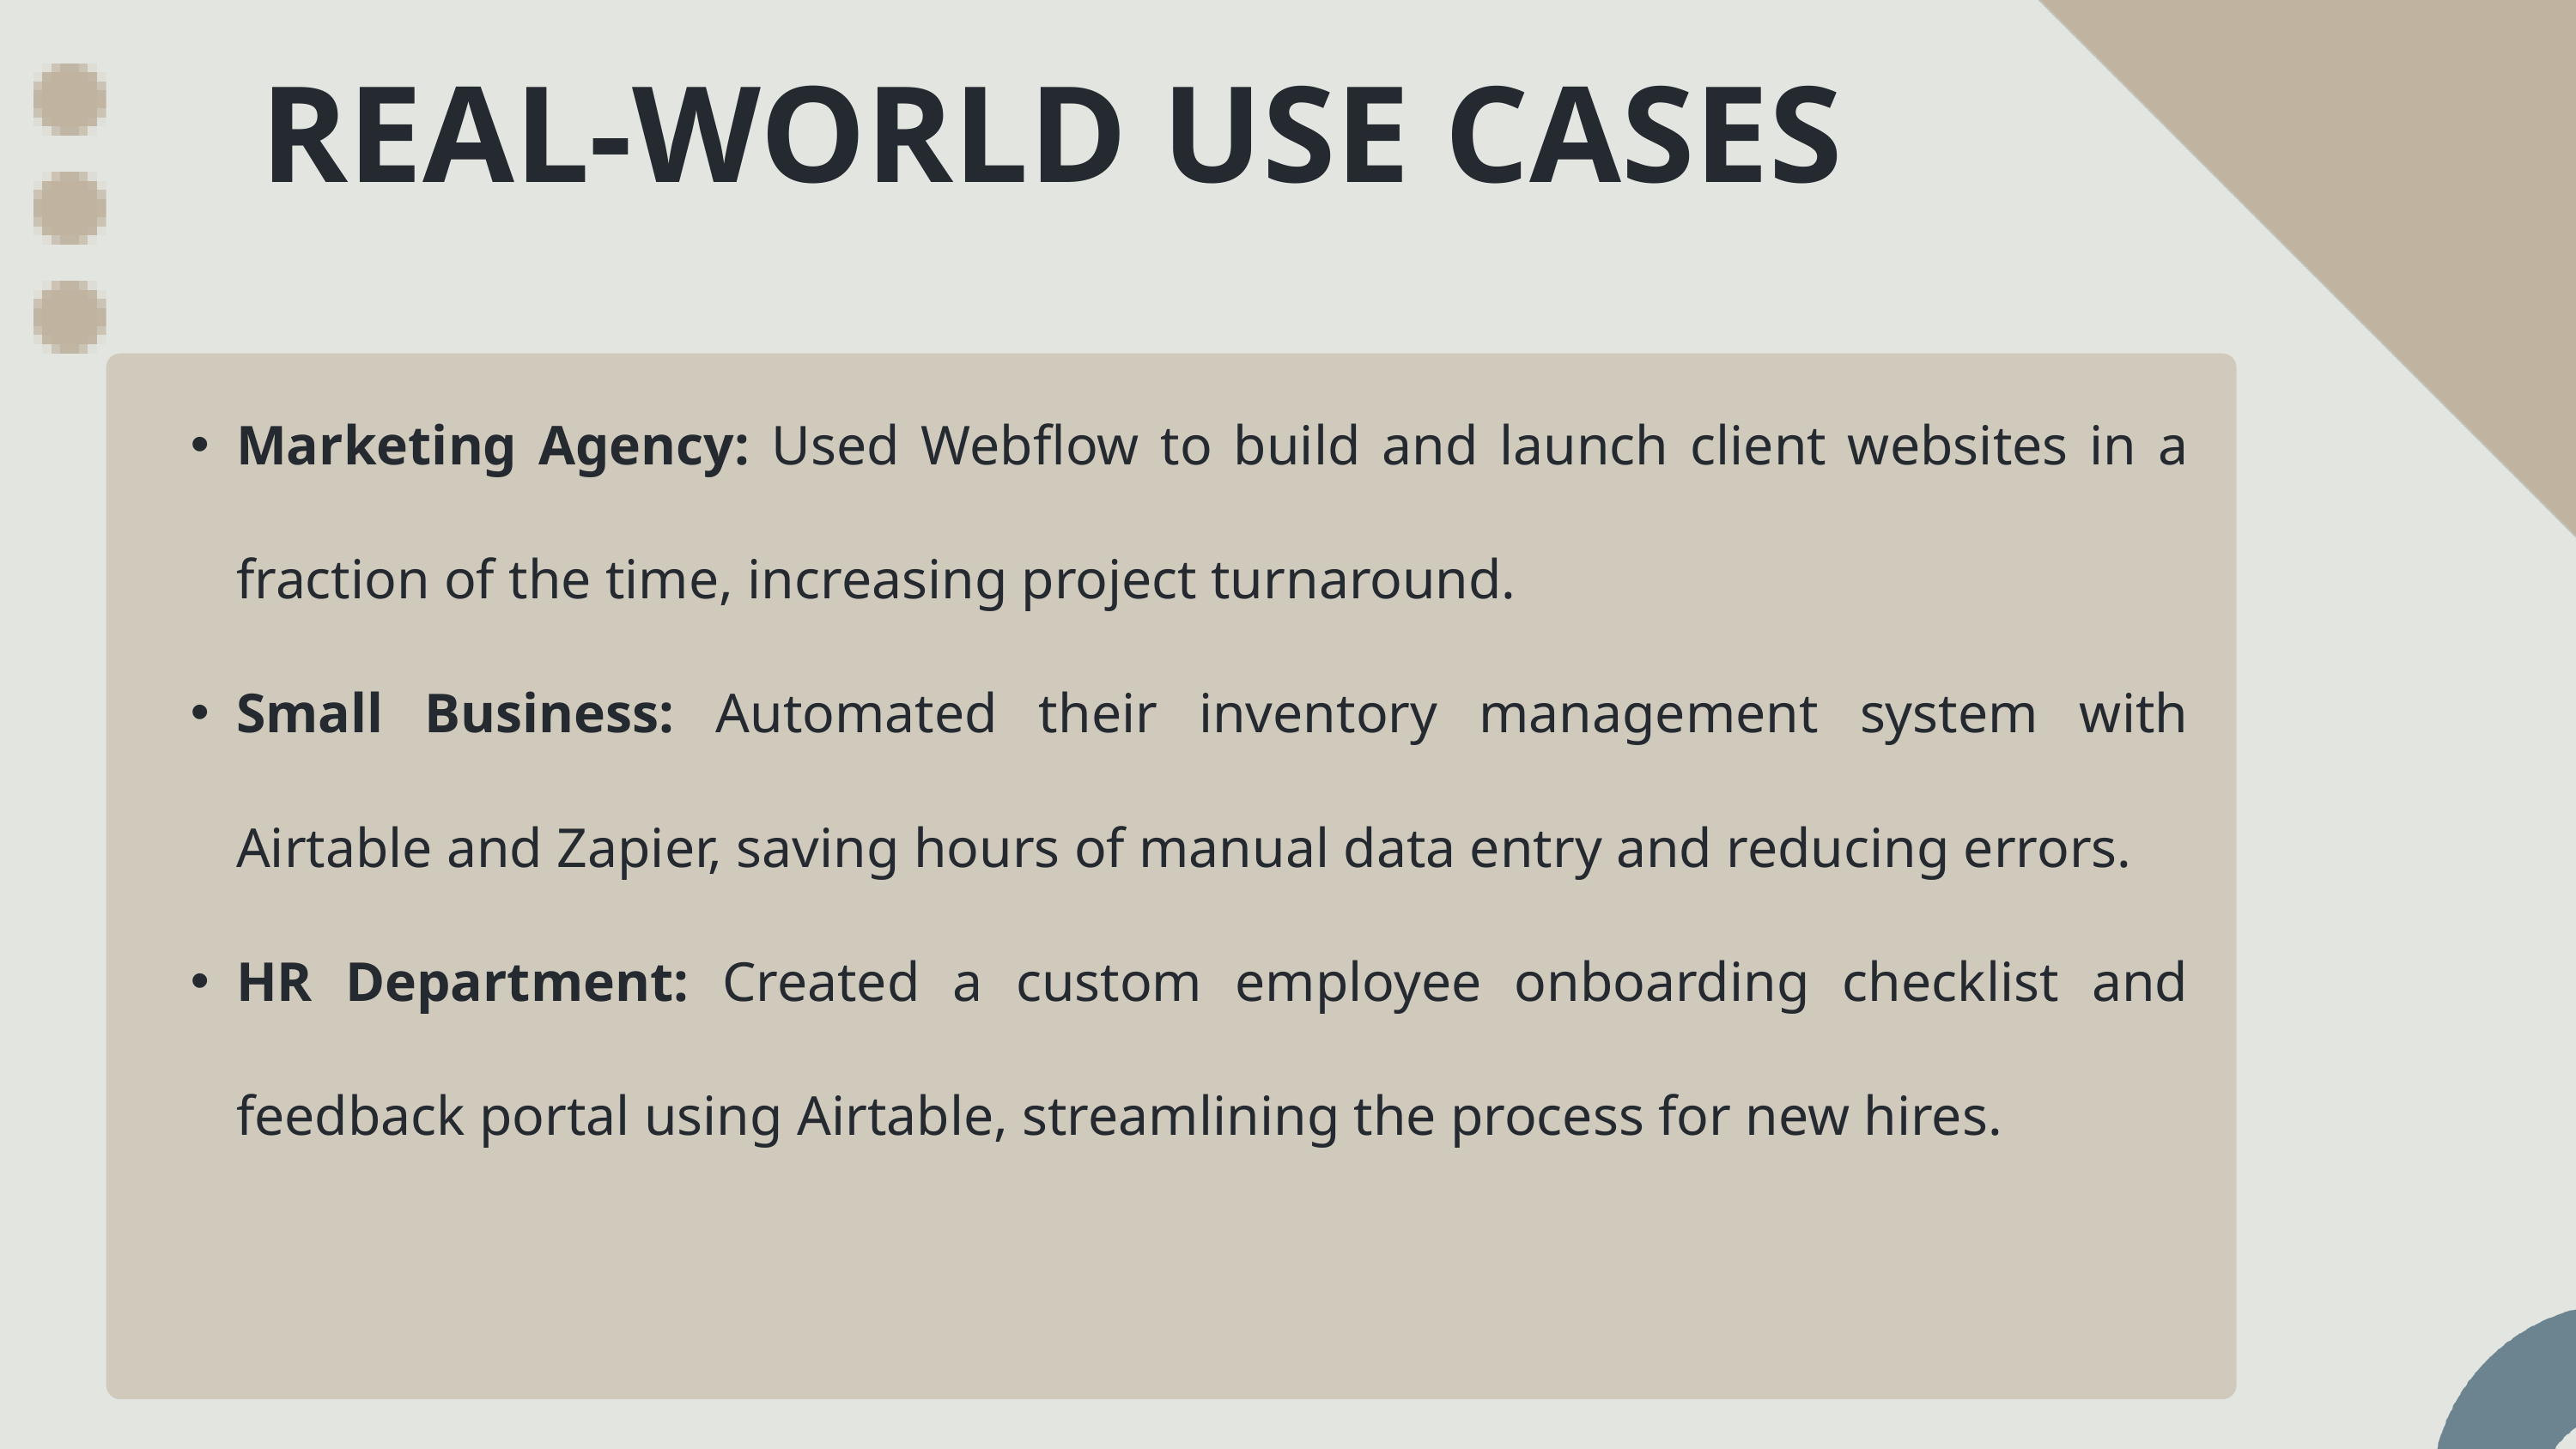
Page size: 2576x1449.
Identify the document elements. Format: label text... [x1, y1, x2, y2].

text_box REAL-WORLD USE CASES [106, 102, 2021, 209]
text_box [2021, 0, 2576, 562]
text_box [33, 64, 106, 354]
text_box Marketing Agency: Used Webflow to build and launch client websites in a fraction of the time, increasing project turnaround. Small Business: Automated their inventory management system with Airtable and Zapier, saving hours of manual data entry and reducing errors. HR Department: Created a custom employee onboarding checklist and feedback portal using Airtable, streamlining the process for new hires. [144, 341, 2021, 350]
text_box [2431, 1303, 2576, 1449]
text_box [106, 353, 2237, 1400]
